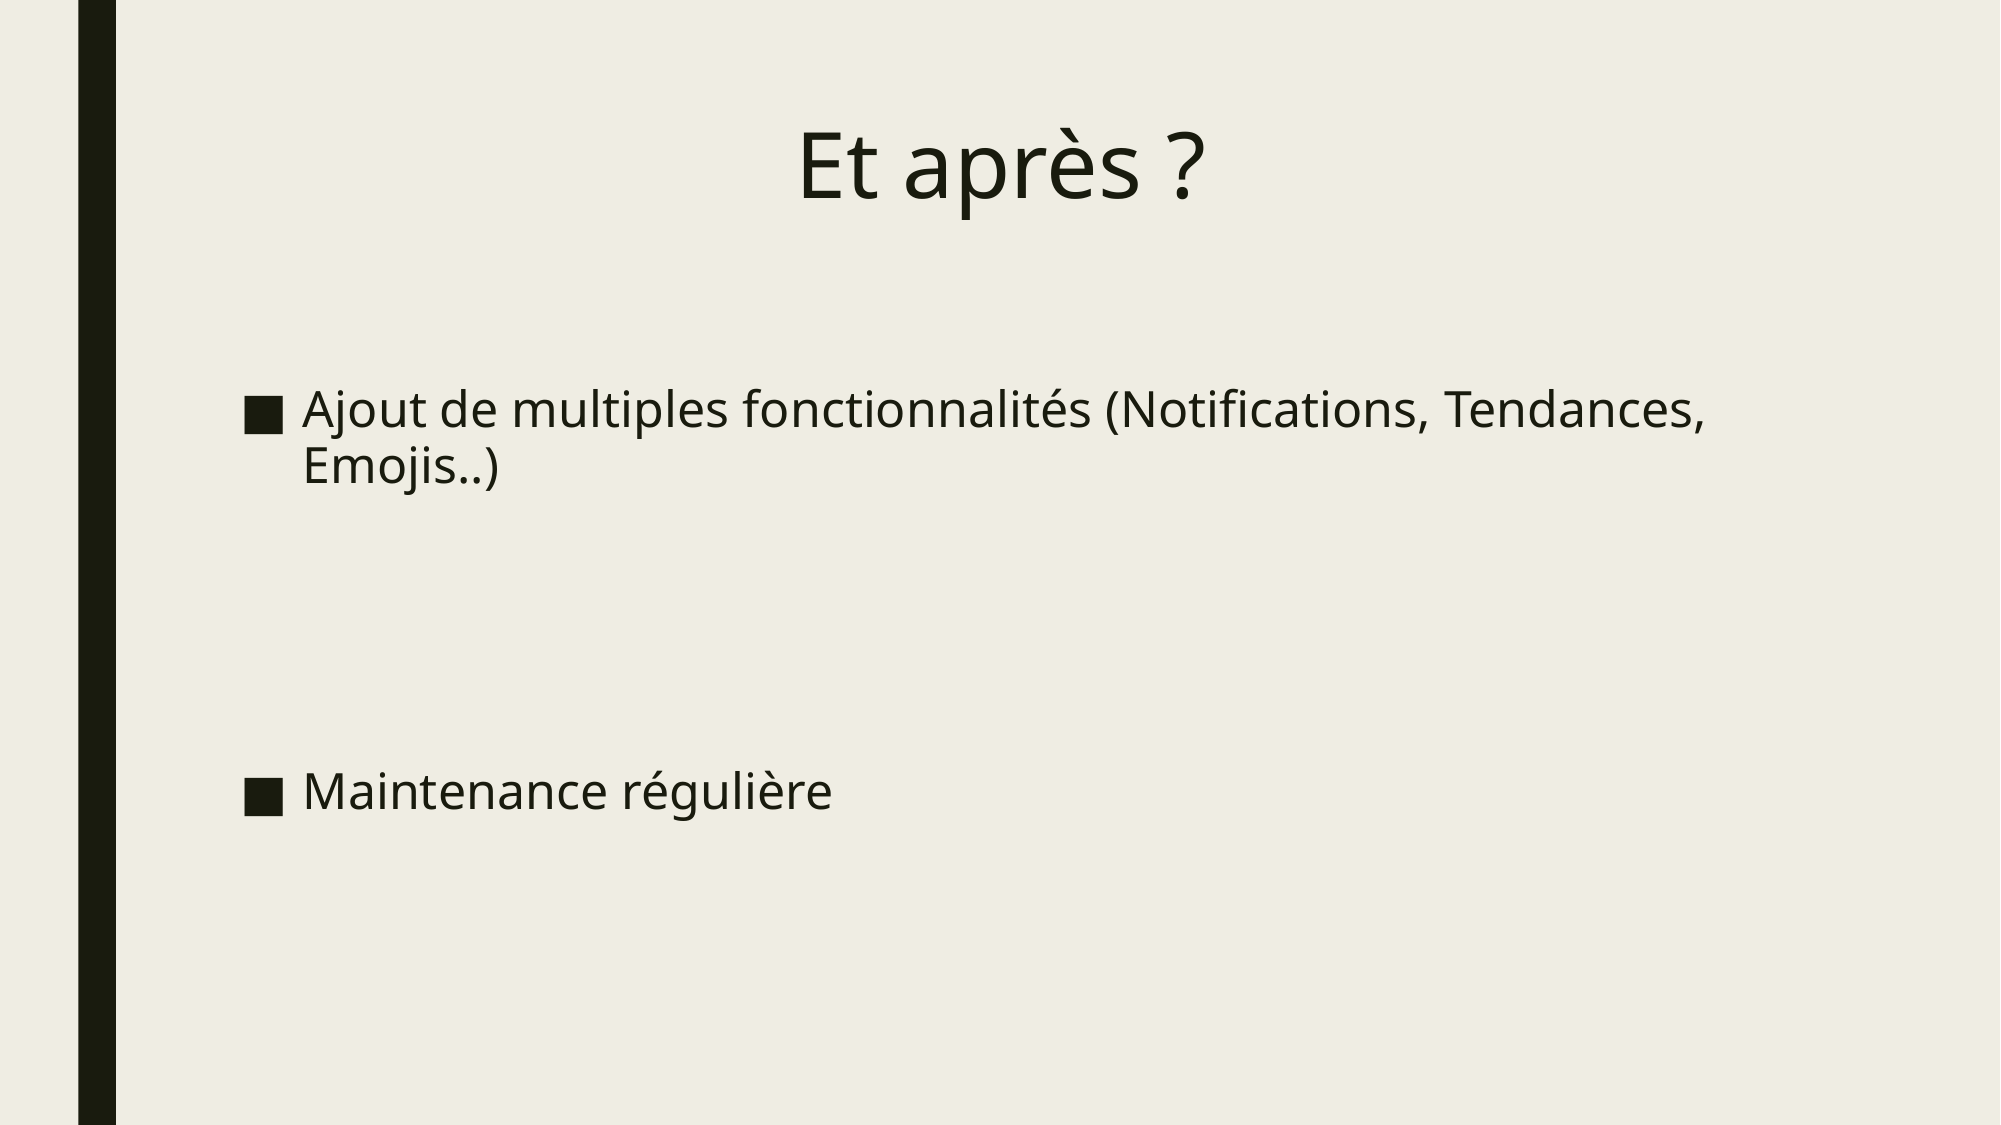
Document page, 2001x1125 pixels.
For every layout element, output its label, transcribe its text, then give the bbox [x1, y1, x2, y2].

title Et après ? [225, 112, 1800, 357]
list Ajout de multiples fonctionnalités (Notifications, Tendances, Emojis..) Maintenance régulière [225, 375, 1800, 963]
